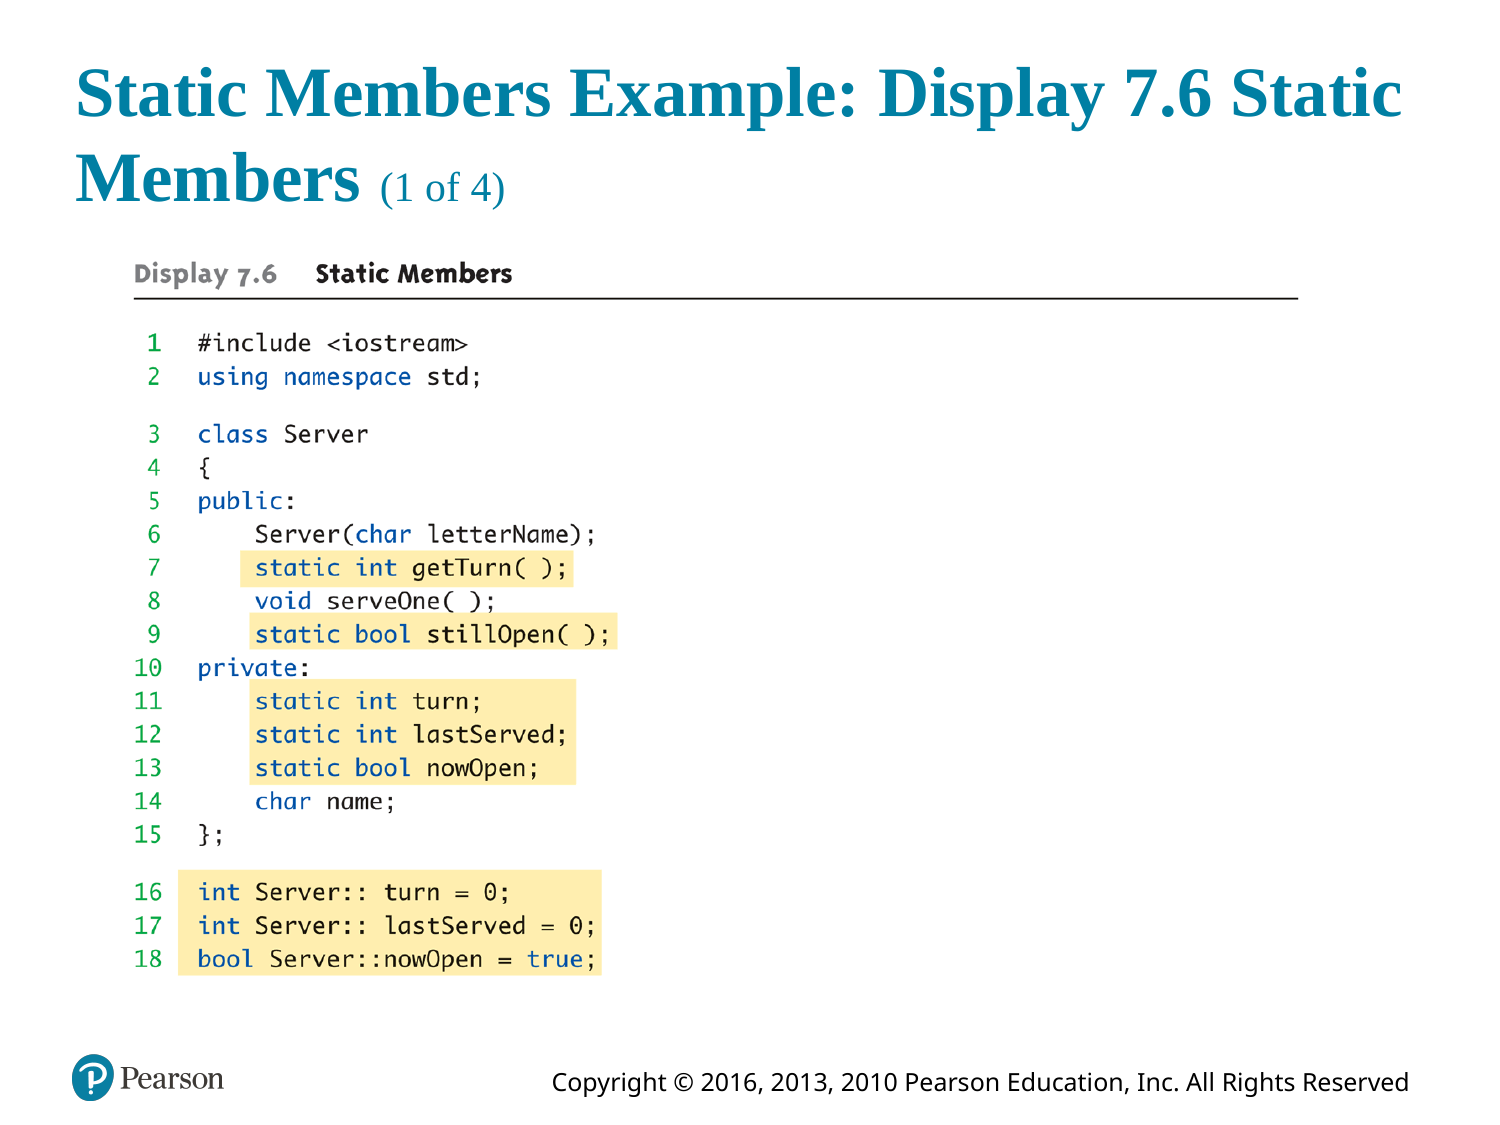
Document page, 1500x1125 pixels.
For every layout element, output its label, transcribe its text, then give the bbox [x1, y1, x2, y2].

picture [98, 1054, 224, 1101]
picture [80, 1063, 106, 1088]
picture [104, 243, 1328, 993]
title Static Members Example: Display 7.6 Static Members (1 of 4) [75, 35, 1425, 216]
picture [72, 1087, 83, 1101]
picture [72, 1054, 88, 1070]
